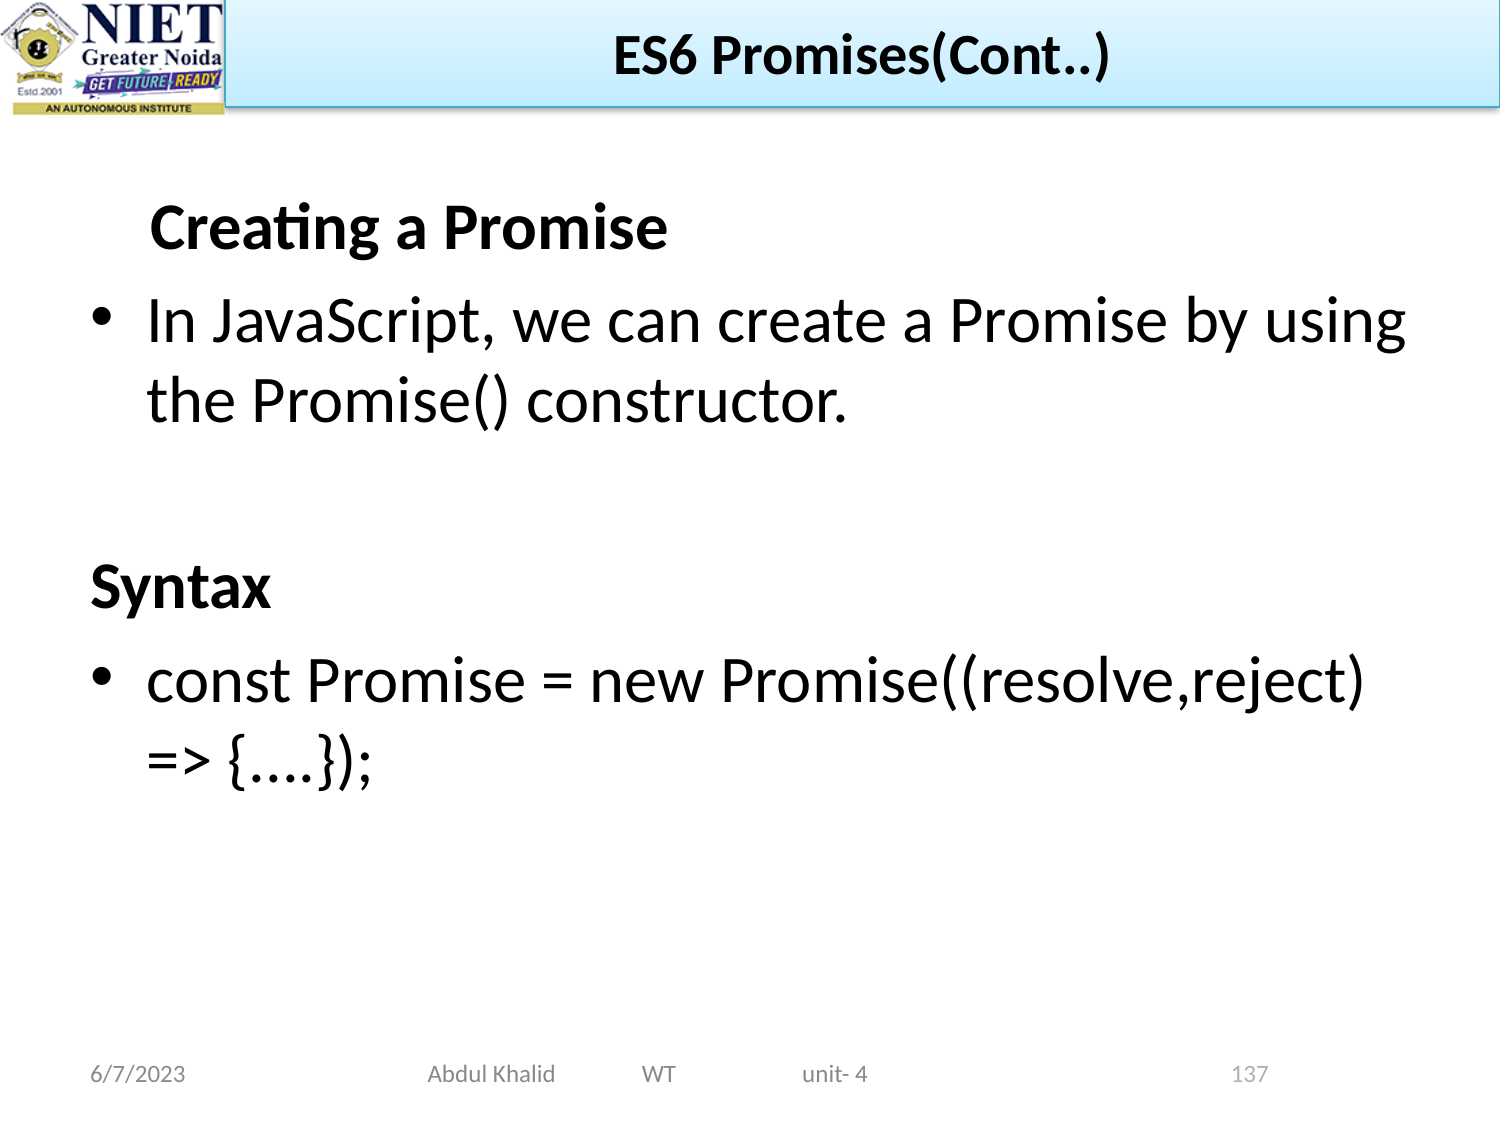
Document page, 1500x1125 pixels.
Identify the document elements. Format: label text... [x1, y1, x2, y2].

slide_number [75, 1042, 425, 1103]
list Creating a Promise In JavaScript, we can create a Promise by using the Promise() constructor. Syntax const Promise = new Promise((resolve,reject) => {....}); [75, 174, 1463, 918]
slide_number 137 [1074, 1042, 1425, 1103]
text_box ES6 Promises(Cont..) [224, 0, 1500, 108]
picture [0, 2, 226, 116]
footer Abdul Khalid WT unit- 4 [425, 1042, 1074, 1103]
